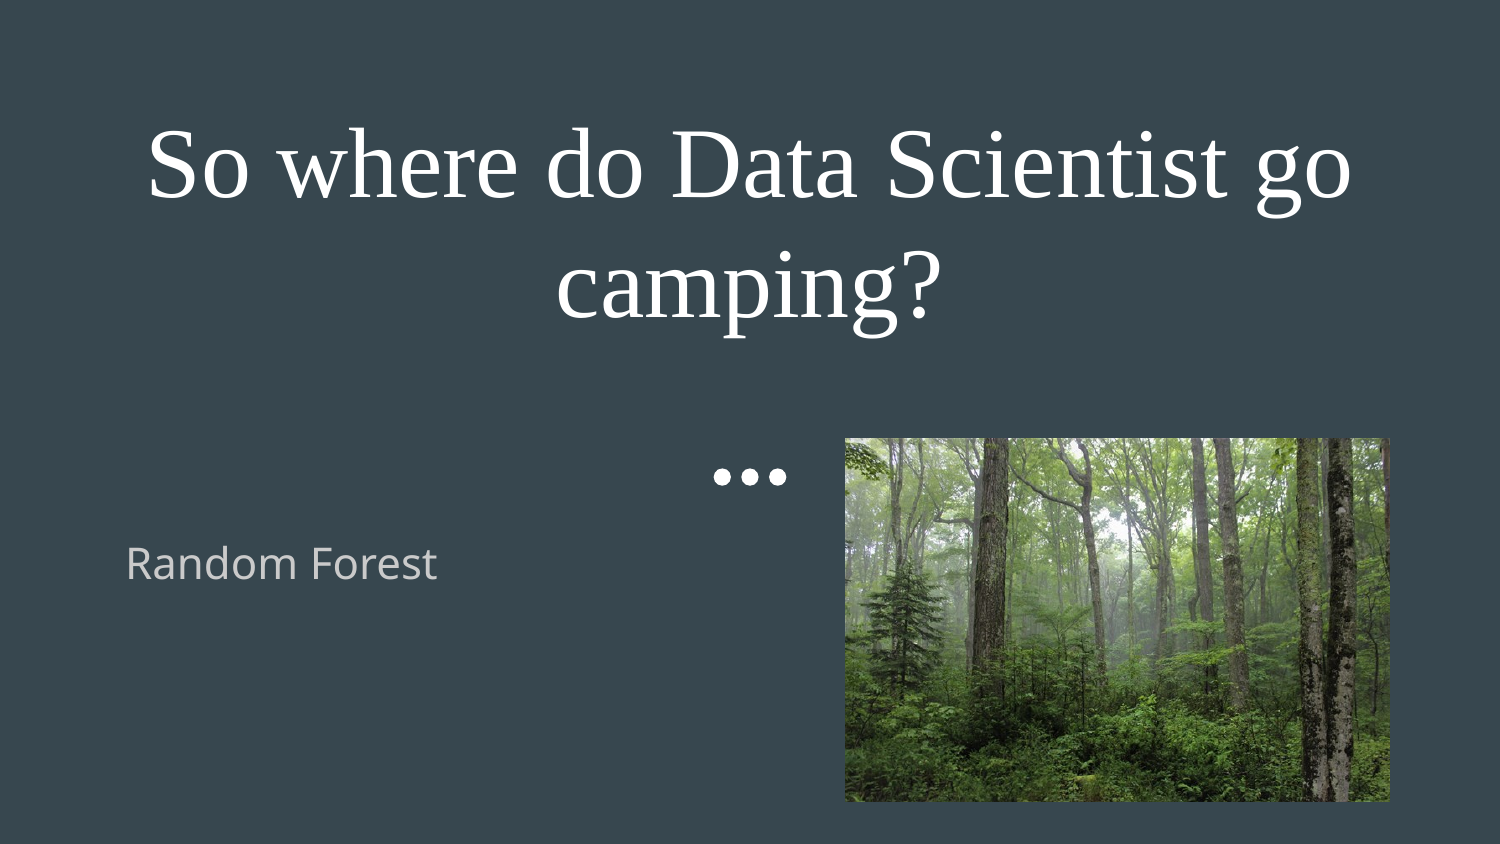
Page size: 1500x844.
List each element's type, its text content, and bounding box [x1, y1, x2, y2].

subtitle Random Forest [110, 520, 840, 651]
picture [845, 438, 1391, 802]
title So where do Data Scientist go camping? [110, 68, 1390, 353]
